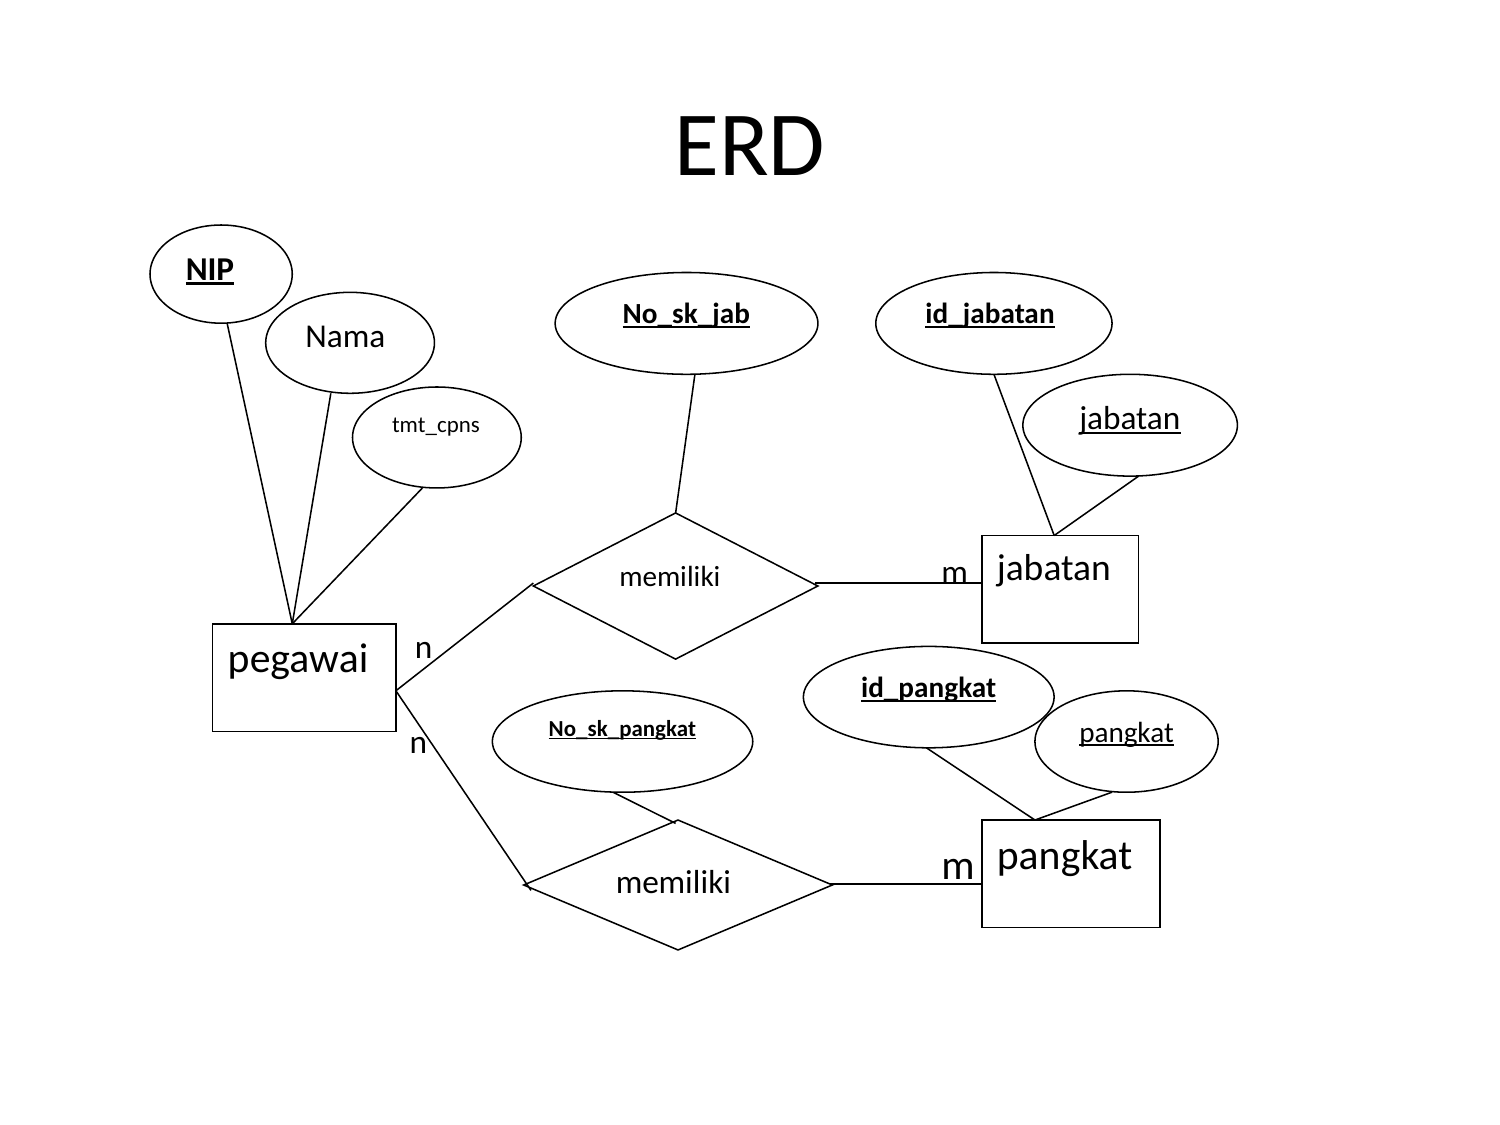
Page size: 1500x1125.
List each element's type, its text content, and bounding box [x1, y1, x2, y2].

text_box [149, 224, 1238, 951]
title ERD [75, 45, 1425, 233]
